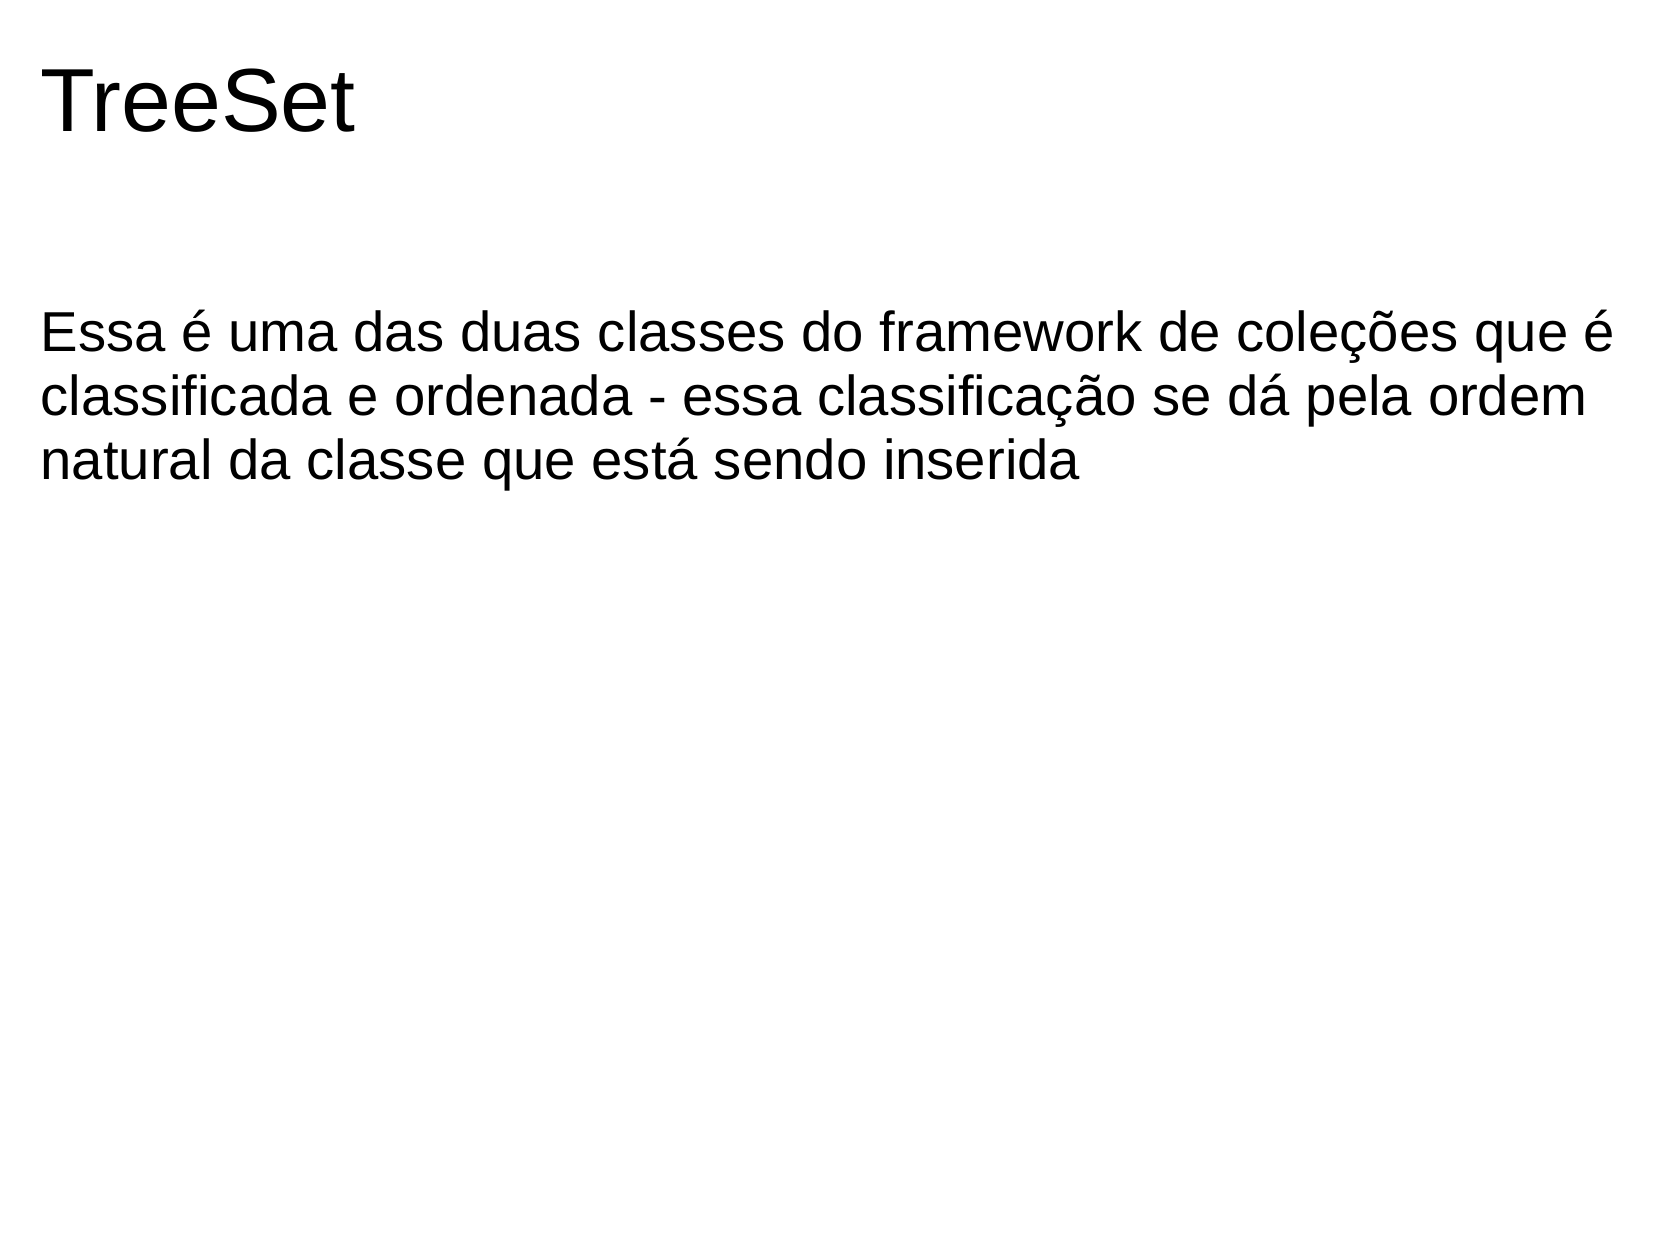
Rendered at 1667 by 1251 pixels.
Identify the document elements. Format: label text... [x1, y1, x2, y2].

title TreeSet [40, 50, 1626, 259]
list Essa é uma das duas classes do framework de coleções que é classificada e ordenada - essa classificação se dá pela ordem natural da classe que está sendo inserida [40, 300, 1626, 1011]
